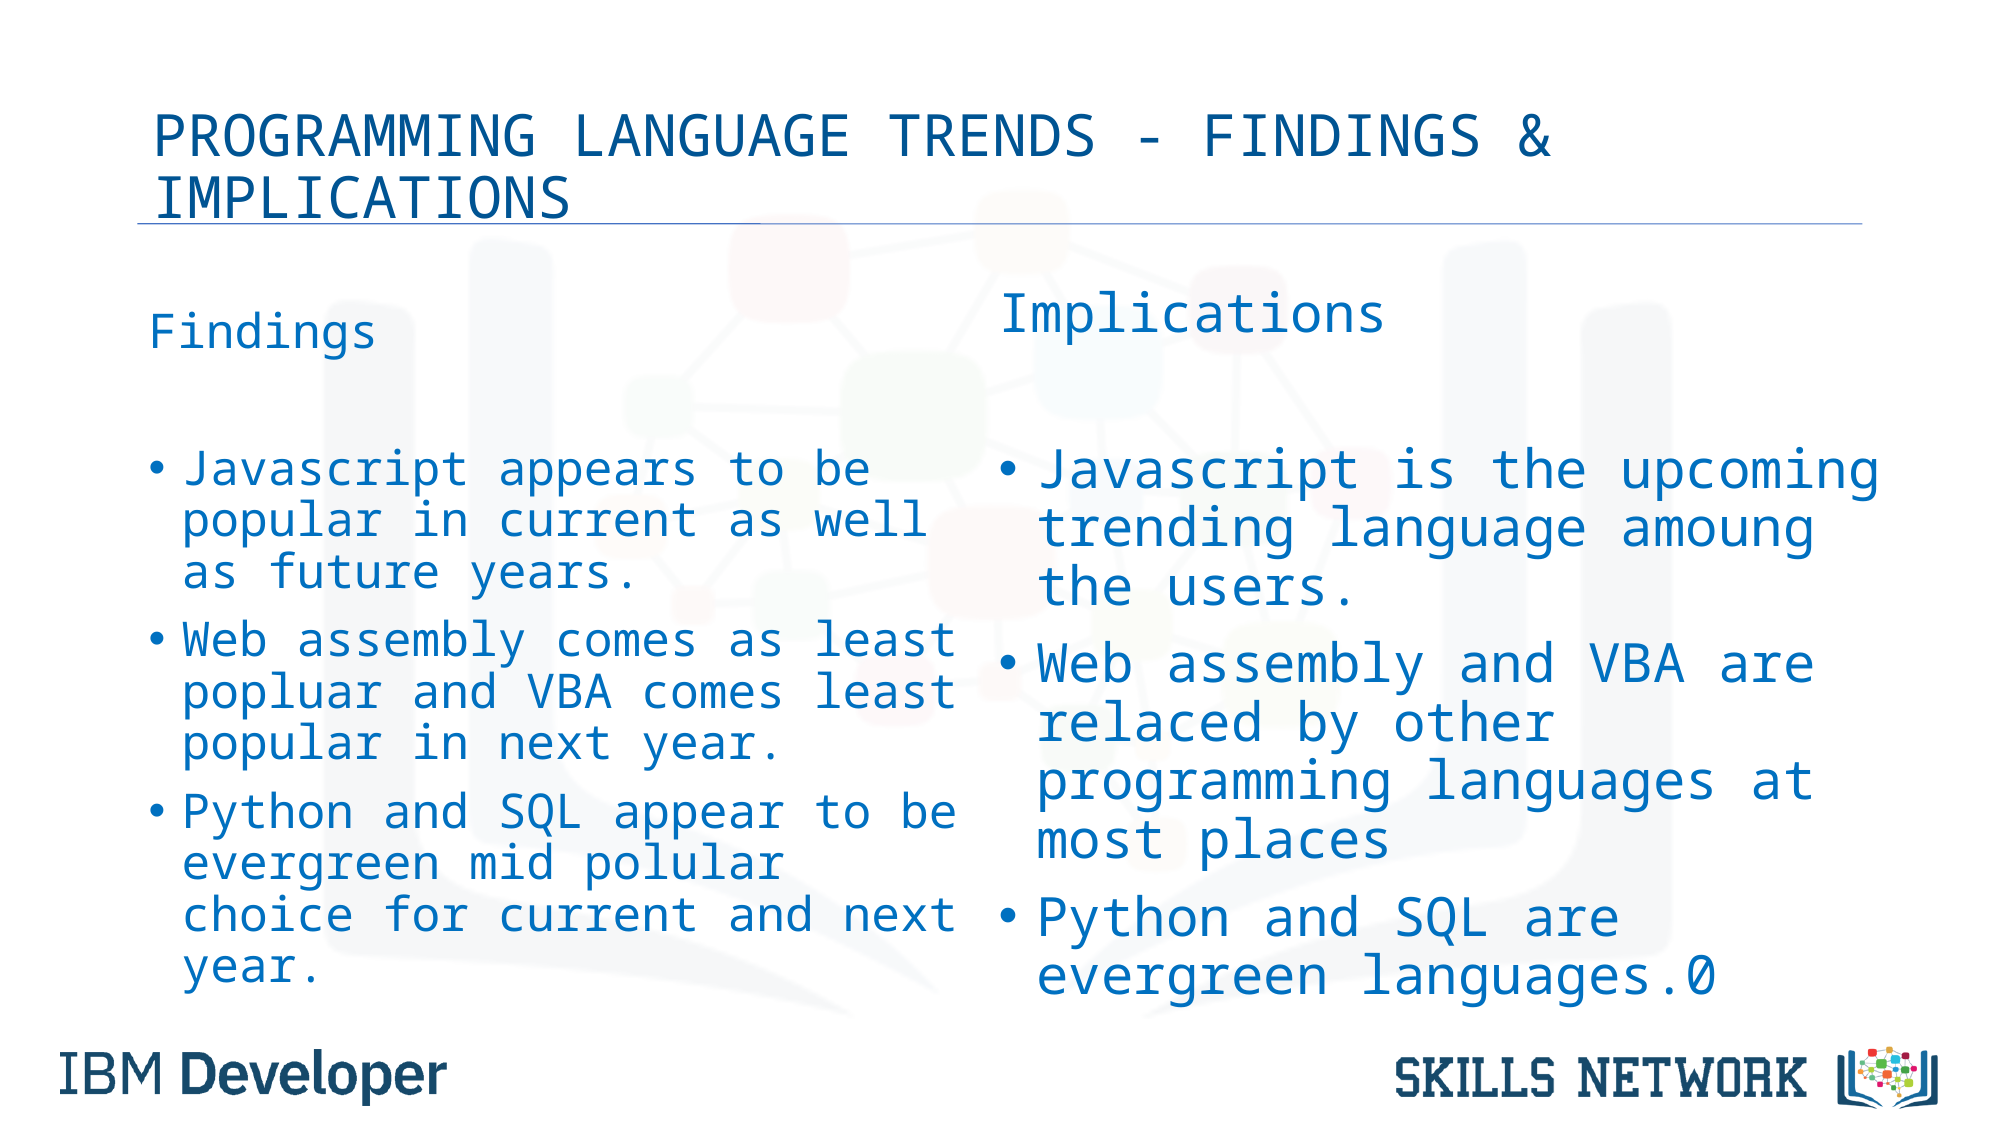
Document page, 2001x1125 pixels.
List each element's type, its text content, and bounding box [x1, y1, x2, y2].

picture [1390, 1045, 1945, 1111]
title PROGRAMMING LANGUAGE TRENDS - FINDINGS & IMPLICATIONS [137, 59, 1863, 278]
list Findings Javascript appears to be popular in current as well as future years. Web assembly comes as least popluar and VBA comes least popular in next year. Python and SQL appear to be evergreen mid polular choice for current and next year. [133, 299, 983, 1014]
picture [55, 1045, 459, 1108]
list Implications Javascript is the upcoming trending language amoung the users. Web assembly and VBA are relaced by other programming languages at most places Python and SQL are evergreen languages.0 [983, 278, 1898, 1066]
